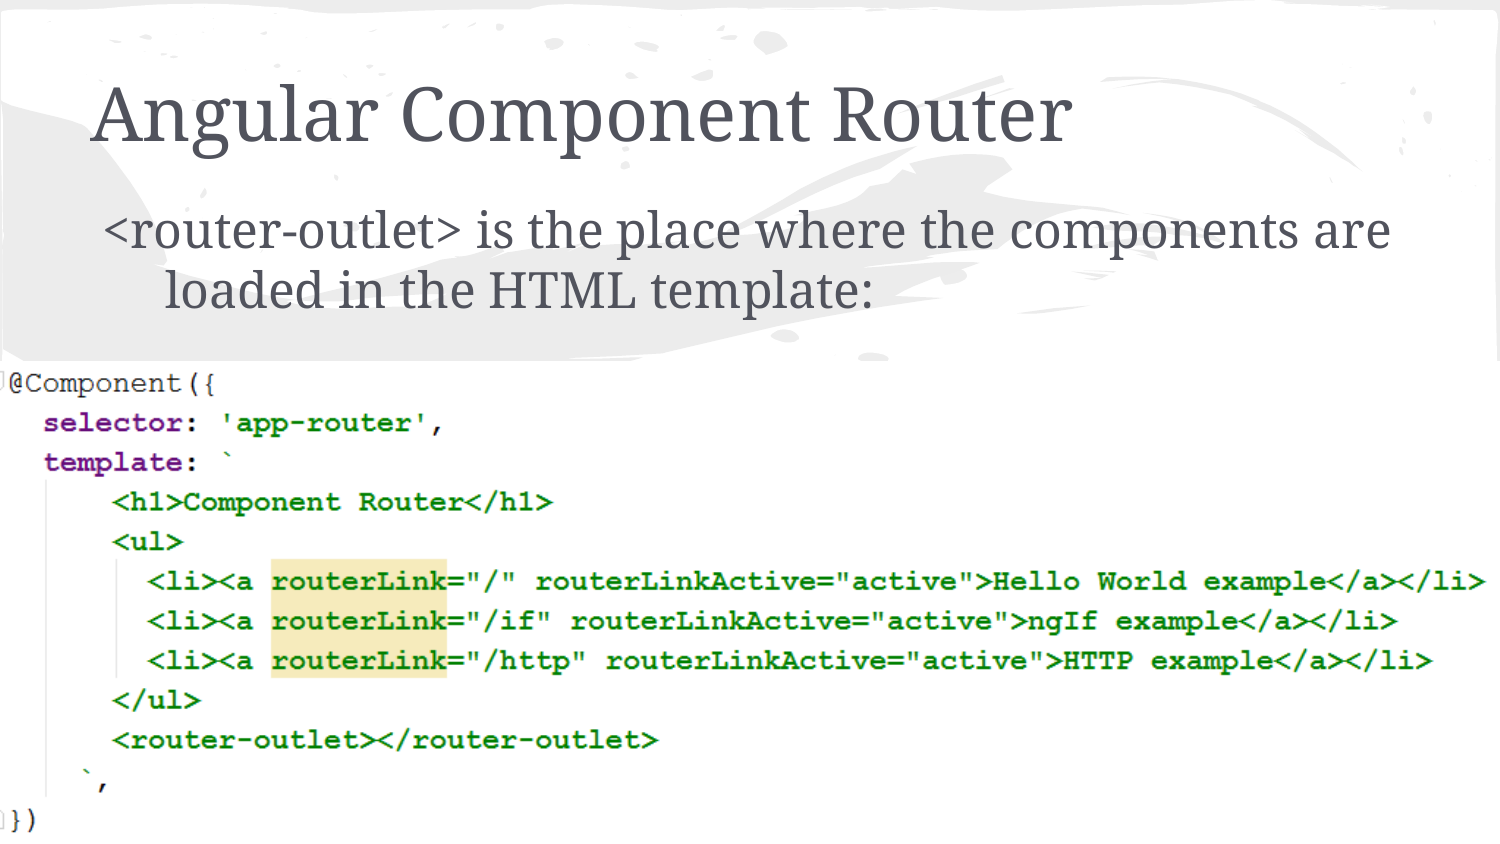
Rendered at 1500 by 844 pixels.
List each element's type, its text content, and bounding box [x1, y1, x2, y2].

picture [0, 361, 1500, 844]
title Angular Component Router [75, 9, 1425, 172]
list <router-outlet> is the place where the components are loaded in the HTML template: [75, 183, 1425, 359]
